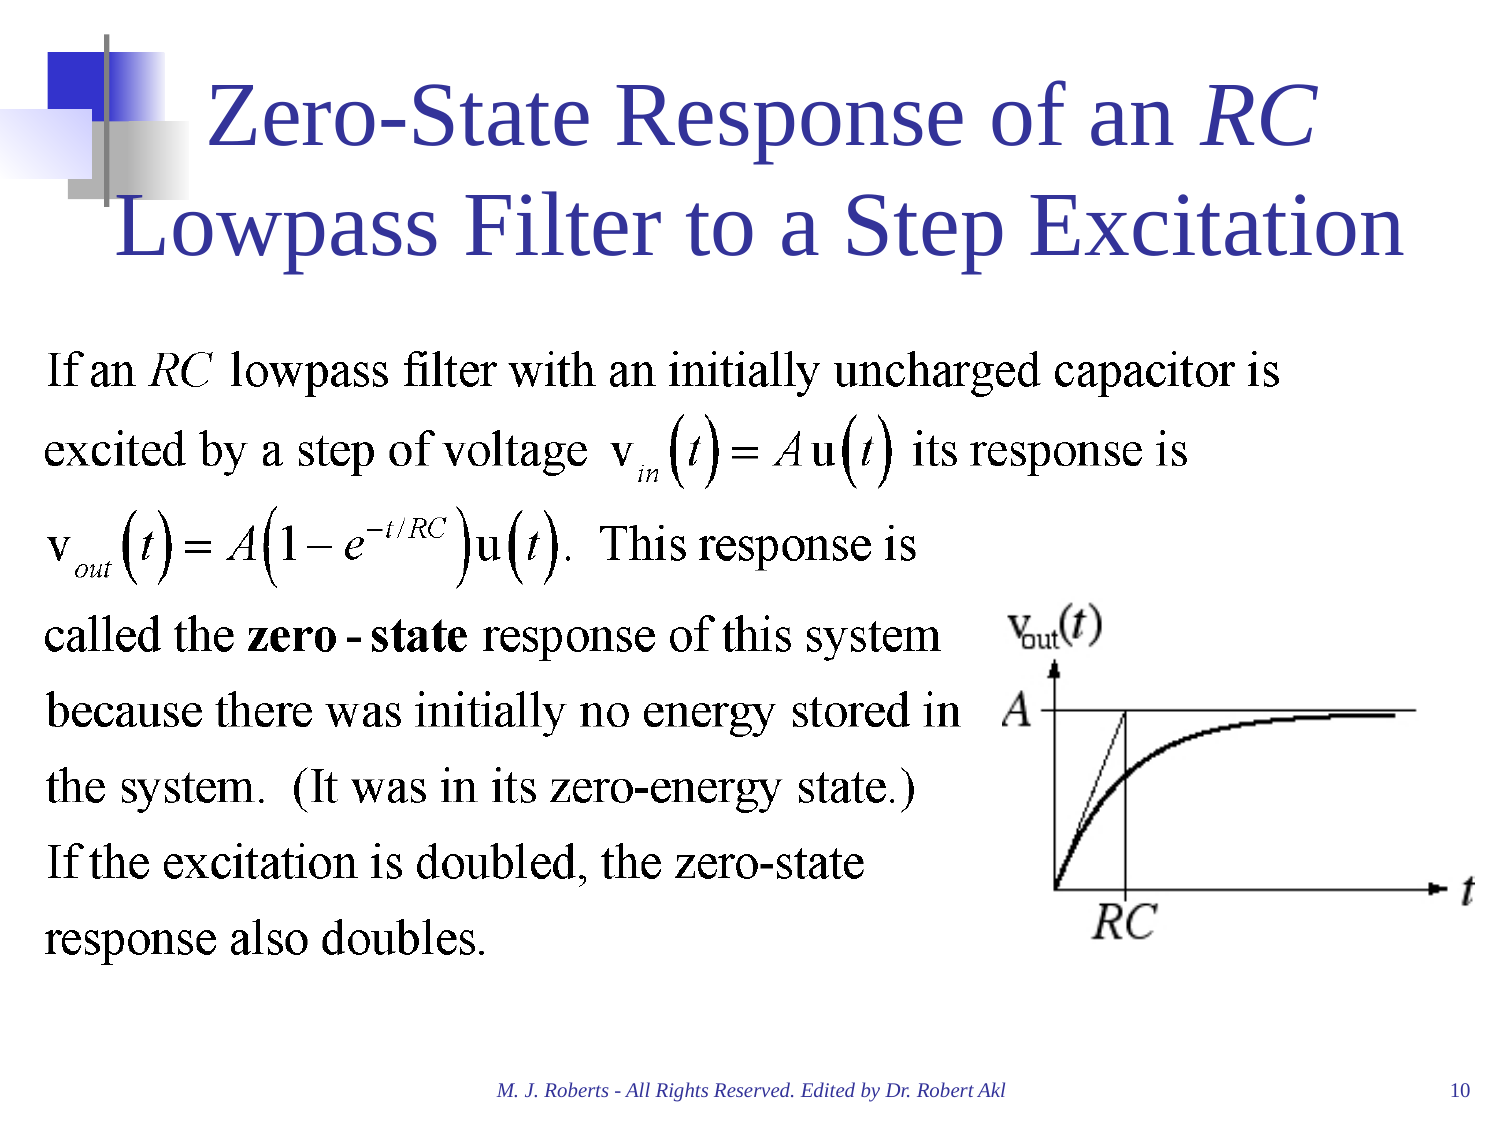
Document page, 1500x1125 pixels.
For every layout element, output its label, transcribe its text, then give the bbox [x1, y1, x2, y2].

text_box M. J. Roberts - All Rights Reserved. Edited by Dr. Robert Akl [453, 1068, 1050, 1119]
picture [41, 346, 1476, 966]
text_box ‹#› [1173, 1068, 1486, 1119]
title Zero-State Response of an RC Lowpass Filter to a Step Excitation [91, 47, 1432, 280]
